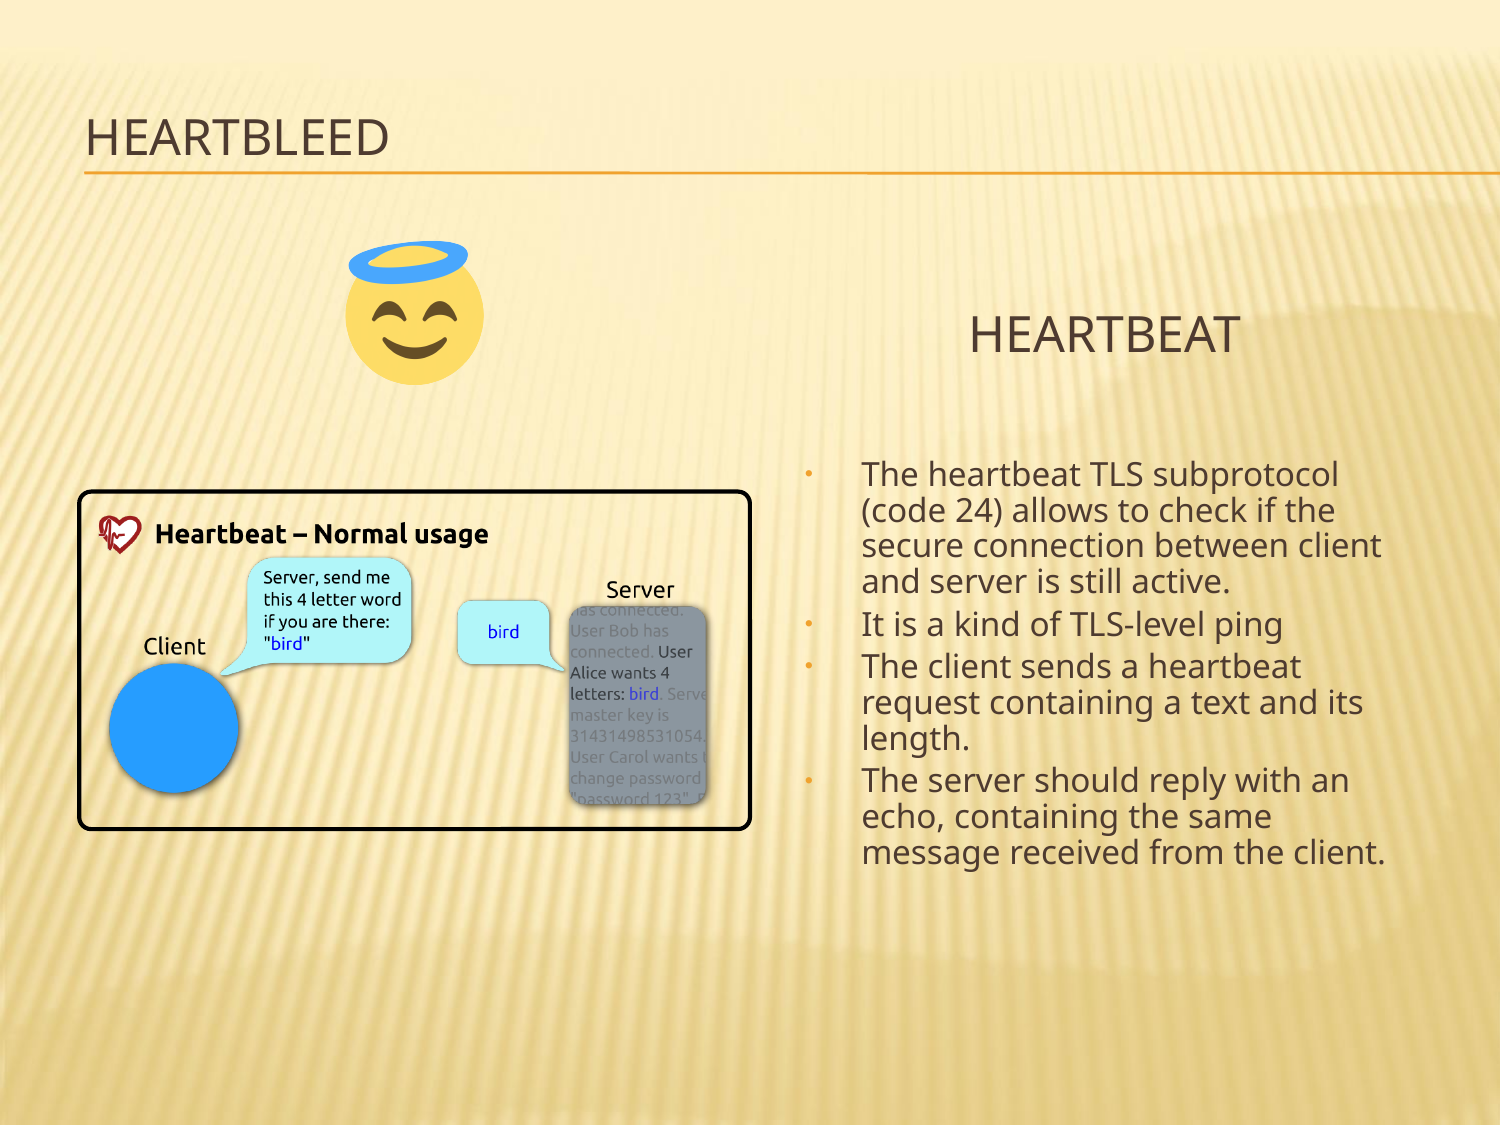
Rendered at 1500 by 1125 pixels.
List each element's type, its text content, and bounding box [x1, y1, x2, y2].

picture [0, 175, 1500, 1125]
text_box heartBLEED [0, 17, 554, 252]
title heartbeat [789, 215, 1421, 450]
picture [0, 0, 1500, 171]
list The heartbeat TLS subprotocol (code 24) allows to check if the secure connection between client and server is still active. It is a kind of TLS-level ping The client sends a heartbeat request containing a text and its length. The server should reply with an echo, containing the same message received from the client. [789, 450, 1421, 976]
